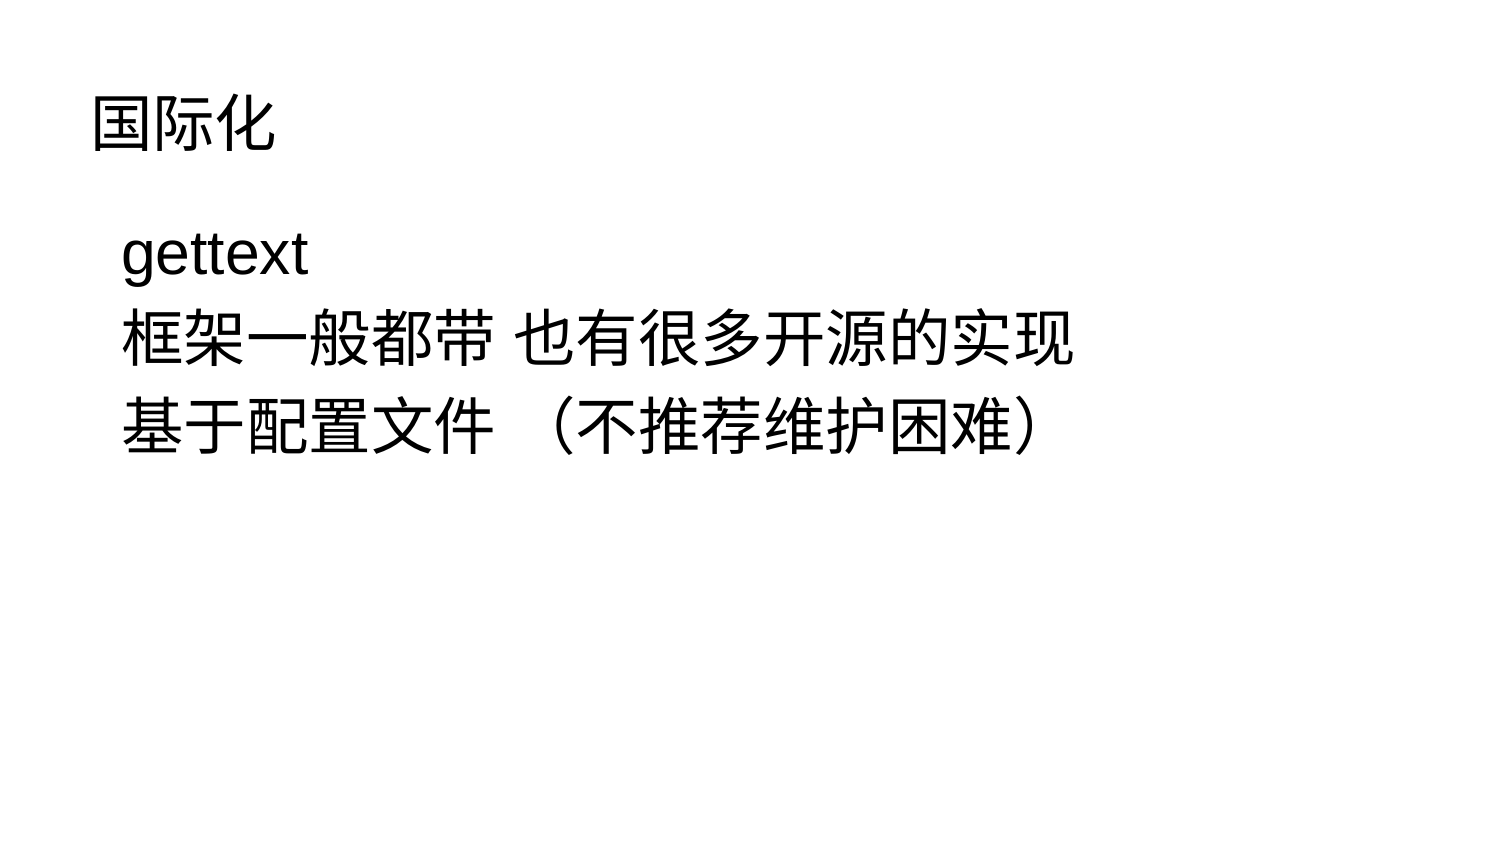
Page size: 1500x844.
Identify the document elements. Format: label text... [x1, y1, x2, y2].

title 国际化 [75, 33, 1425, 175]
list gettext 框架一般都带 也有很多开源的实现 基于配置文件 （不推荐维护困难） [75, 196, 1425, 808]
